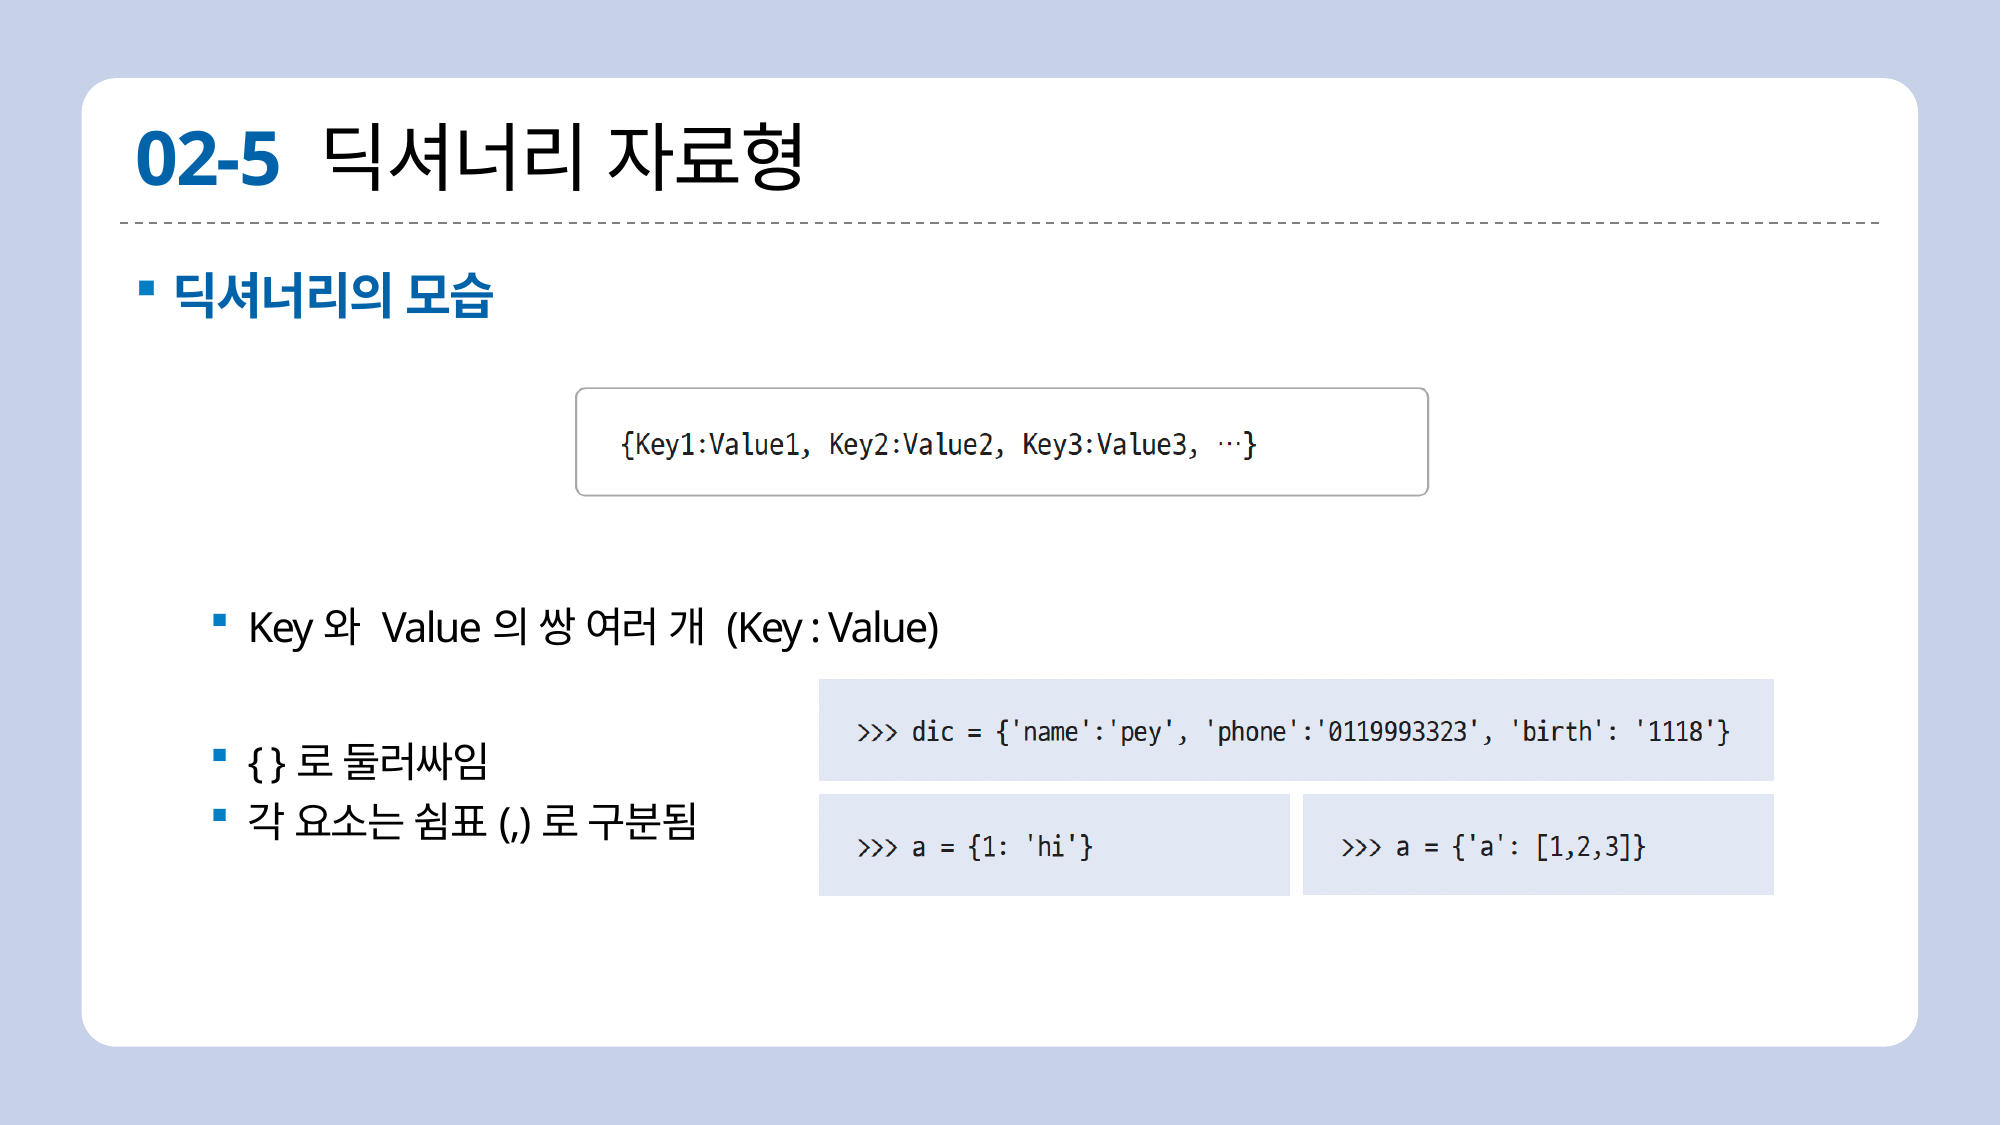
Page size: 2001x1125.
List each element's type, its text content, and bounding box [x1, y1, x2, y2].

picture [1303, 793, 1774, 896]
picture [819, 679, 1774, 781]
list 딕셔너리의 모습 Key와 Value의 쌍 여러 개 (Key : Value) { }로 둘러싸임 각 요소는 쉼표(,)로 구분됨 [120, 257, 1880, 1009]
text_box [569, 382, 1431, 500]
picture [819, 793, 1290, 896]
title 02-5 딕셔너리 자료형 [120, 109, 1880, 209]
